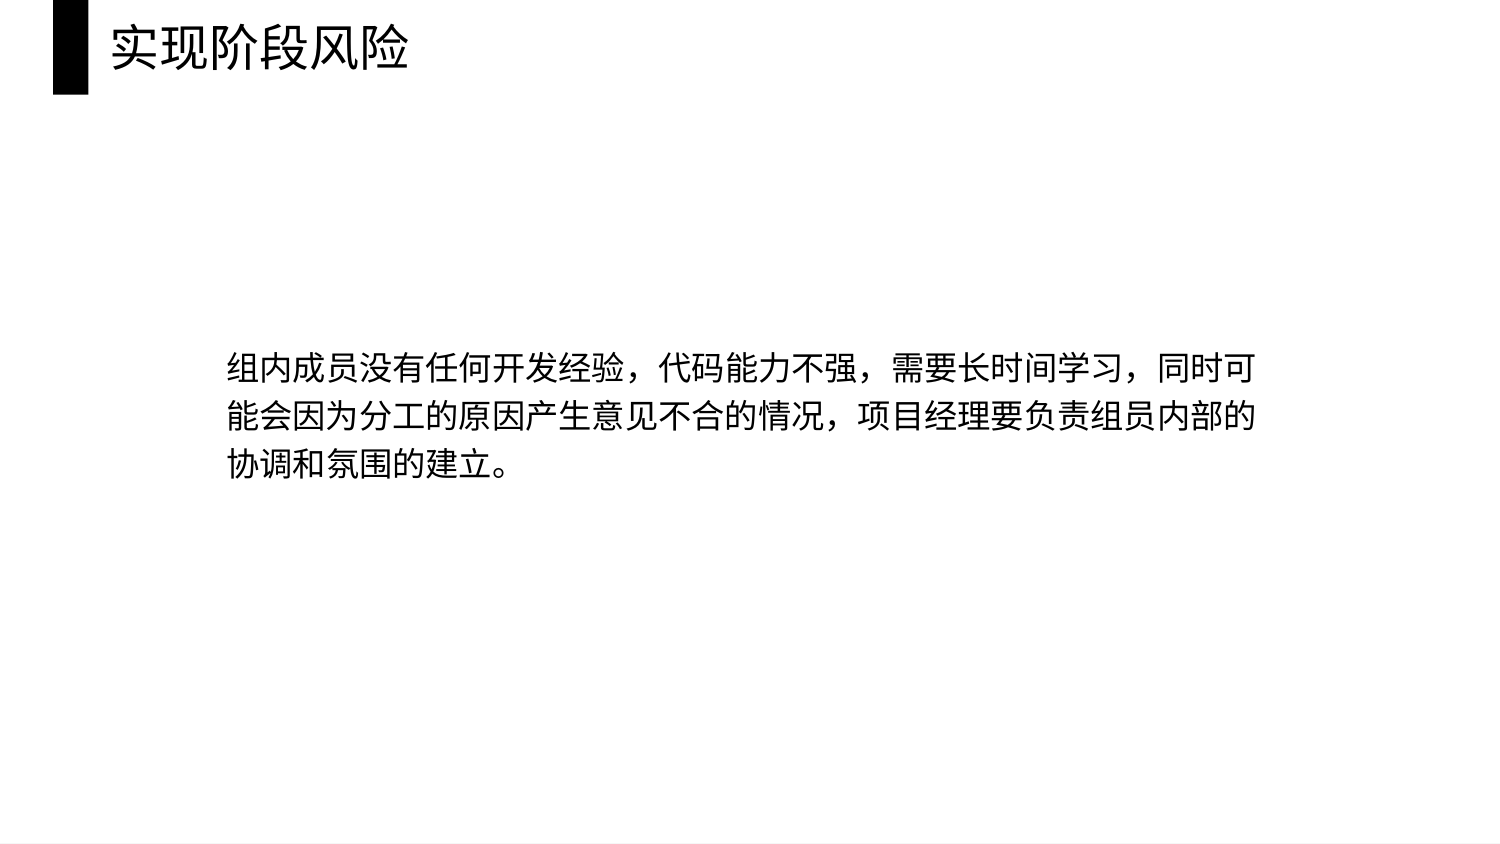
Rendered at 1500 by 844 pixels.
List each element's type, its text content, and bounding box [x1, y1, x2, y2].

text_box 组内成员没有任何开发经验，代码能力不强，需要长时间学习，同时可能会因为分工的原因产生意见不合的情况，项目经理要负责组员内部的协调和氛围的建立。 [226, 339, 1274, 709]
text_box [52, 0, 479, 95]
